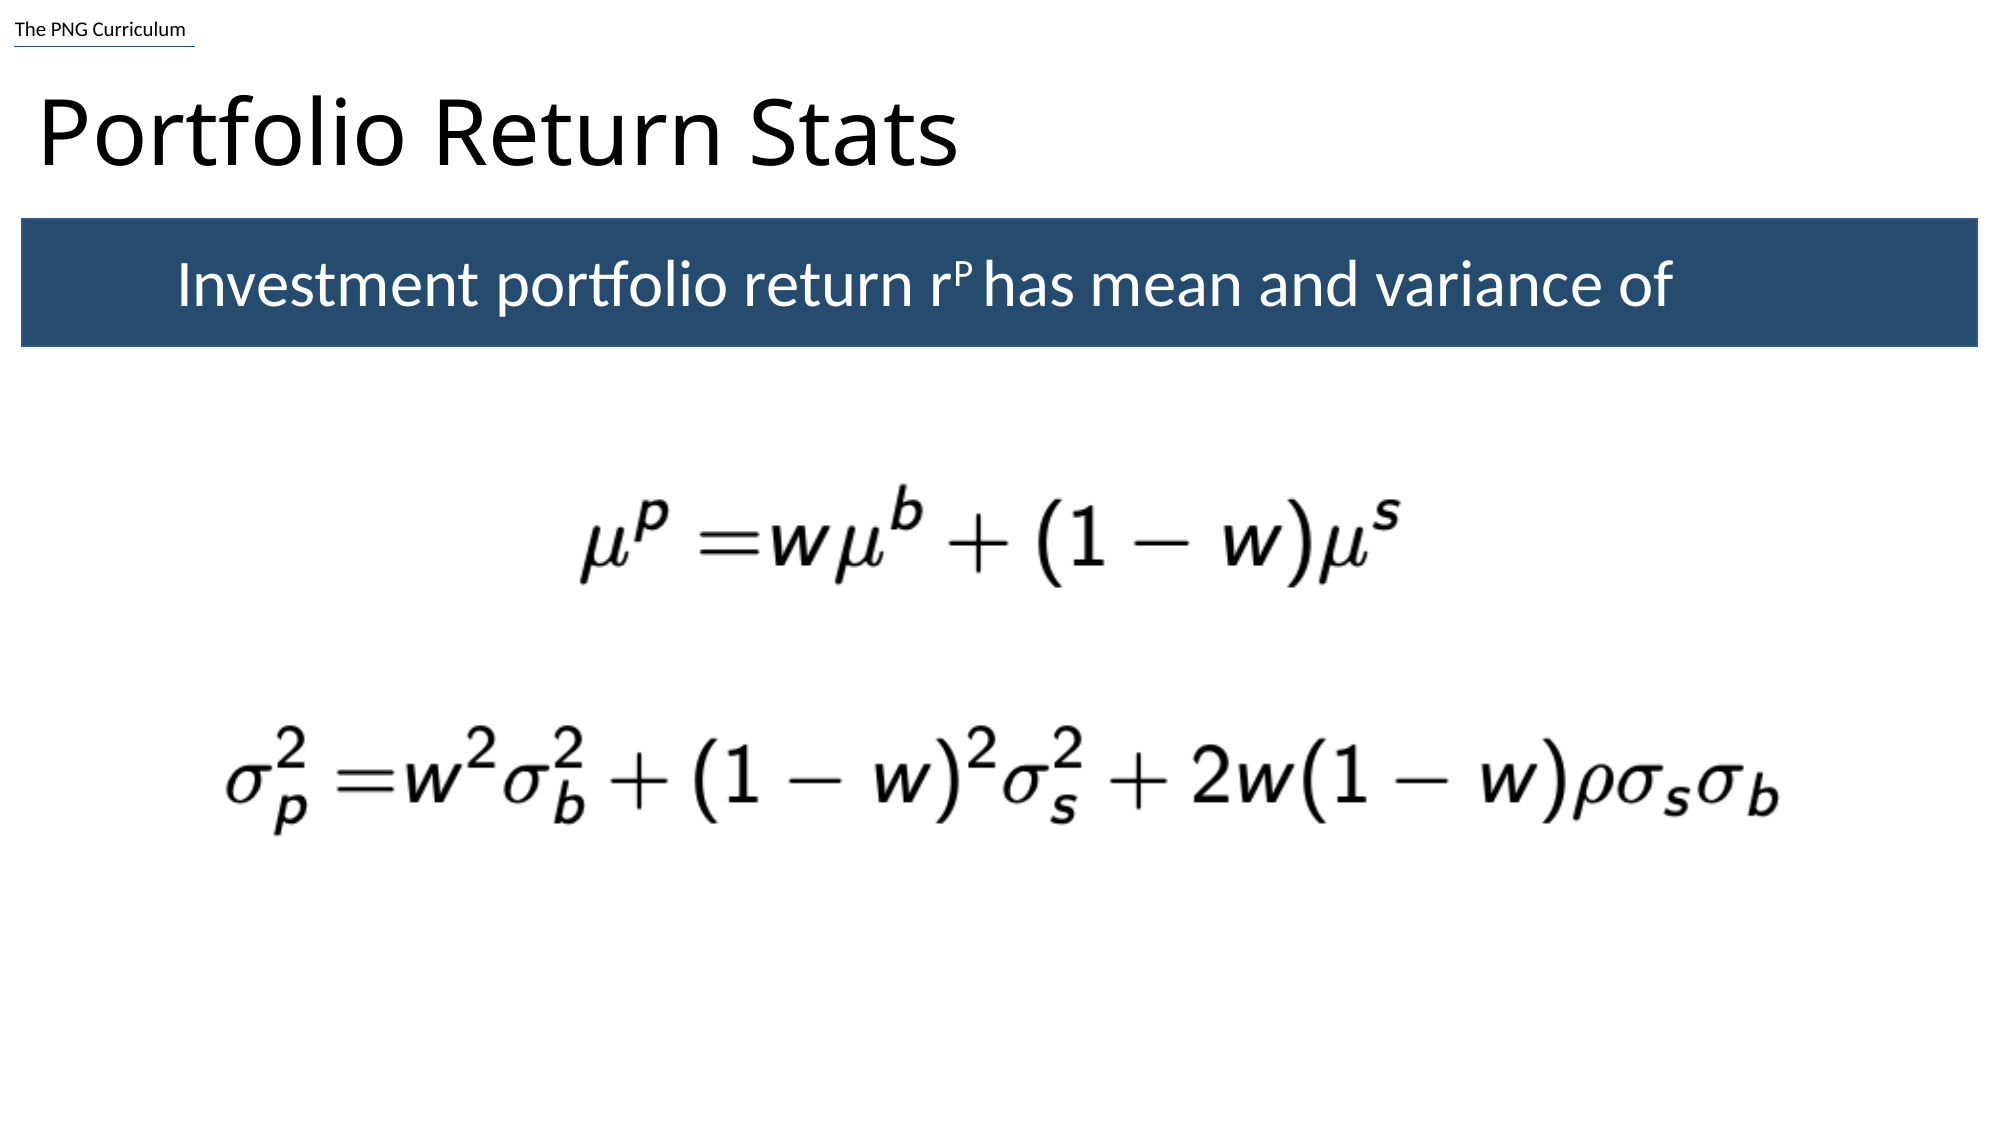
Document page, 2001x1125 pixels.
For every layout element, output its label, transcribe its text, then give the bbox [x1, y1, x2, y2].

title Portfolio Return Stats [21, 60, 1978, 211]
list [523, 464, 1475, 660]
text_box Investment portfolio return rP has mean and variance of [161, 232, 1838, 328]
picture [148, 699, 1851, 895]
